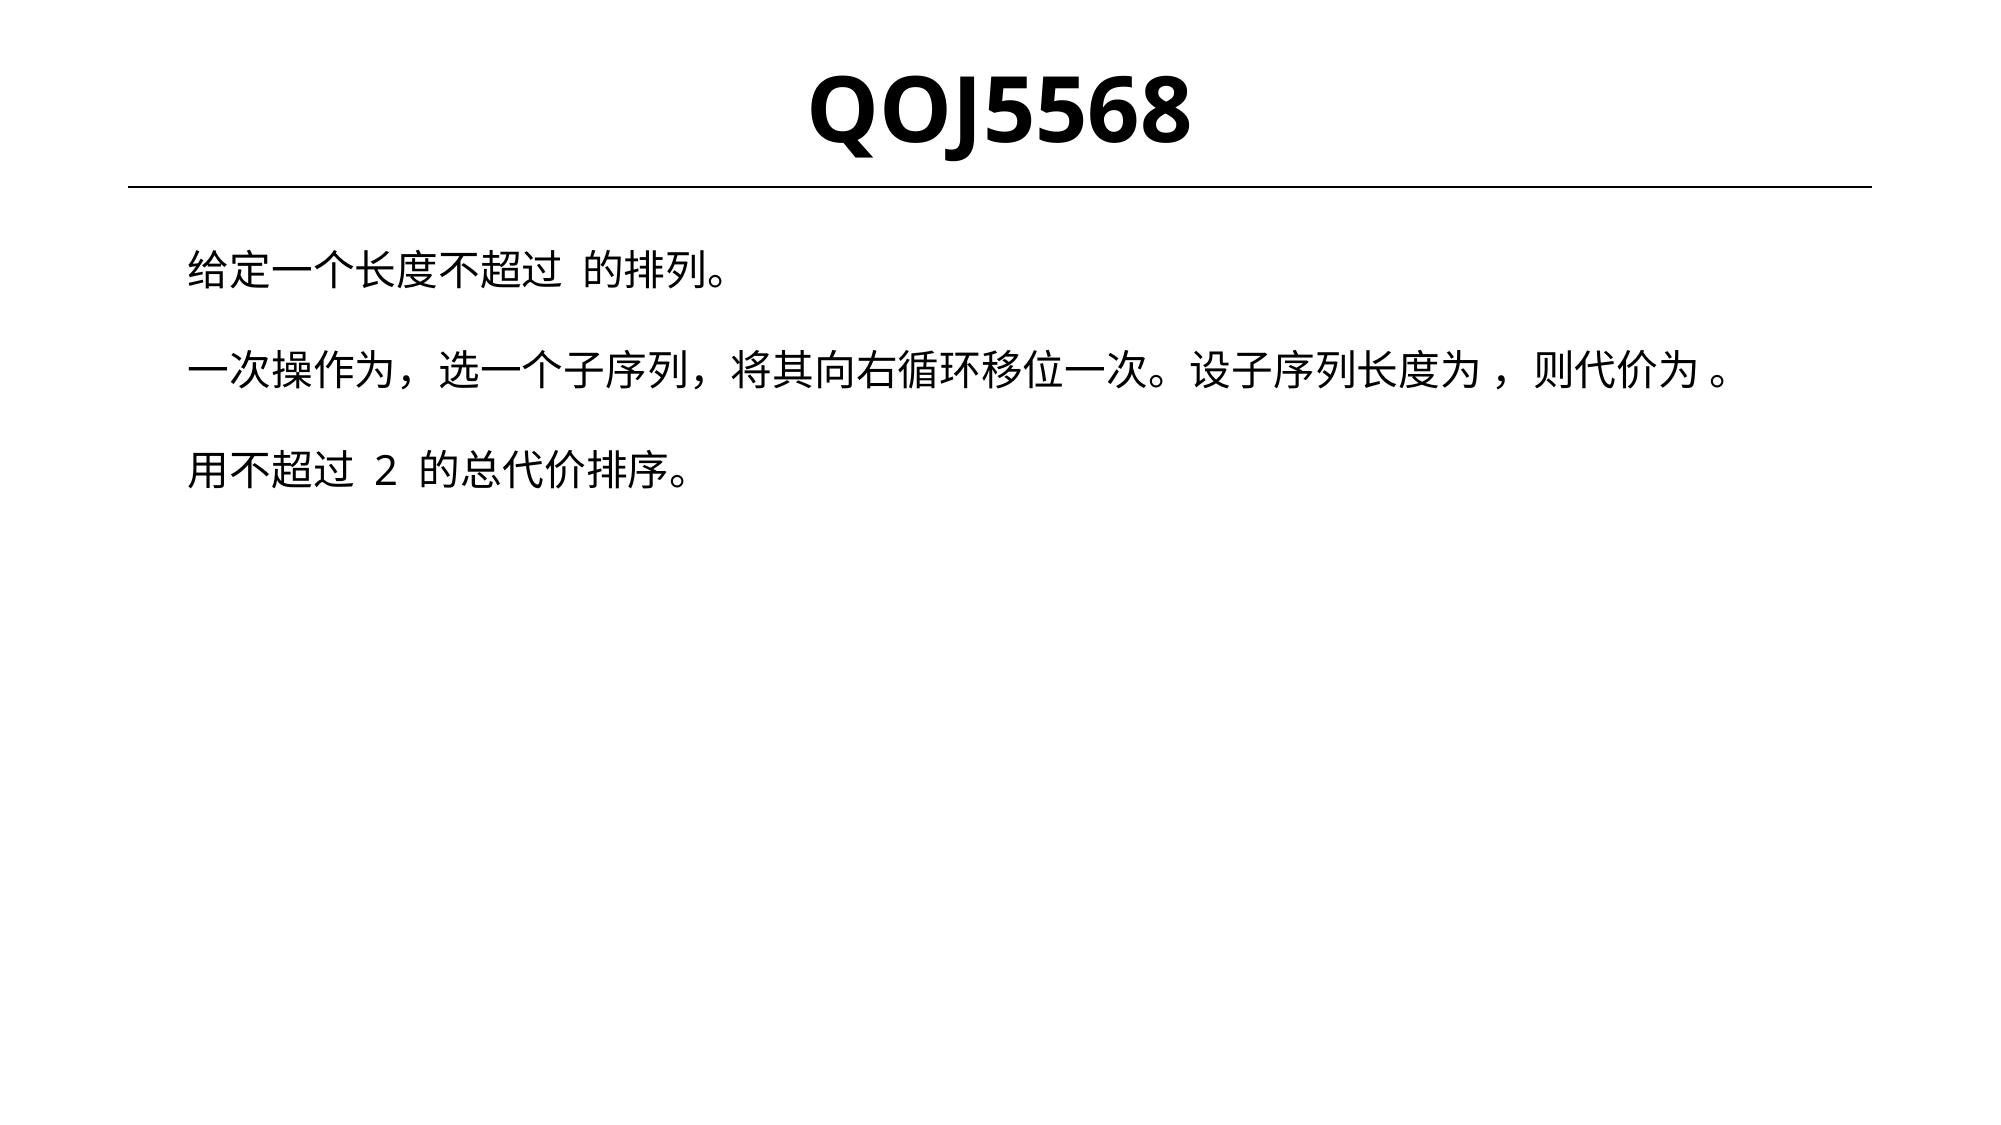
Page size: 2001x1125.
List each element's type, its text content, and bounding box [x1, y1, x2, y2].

title QOJ5568 [249, 18, 1750, 171]
